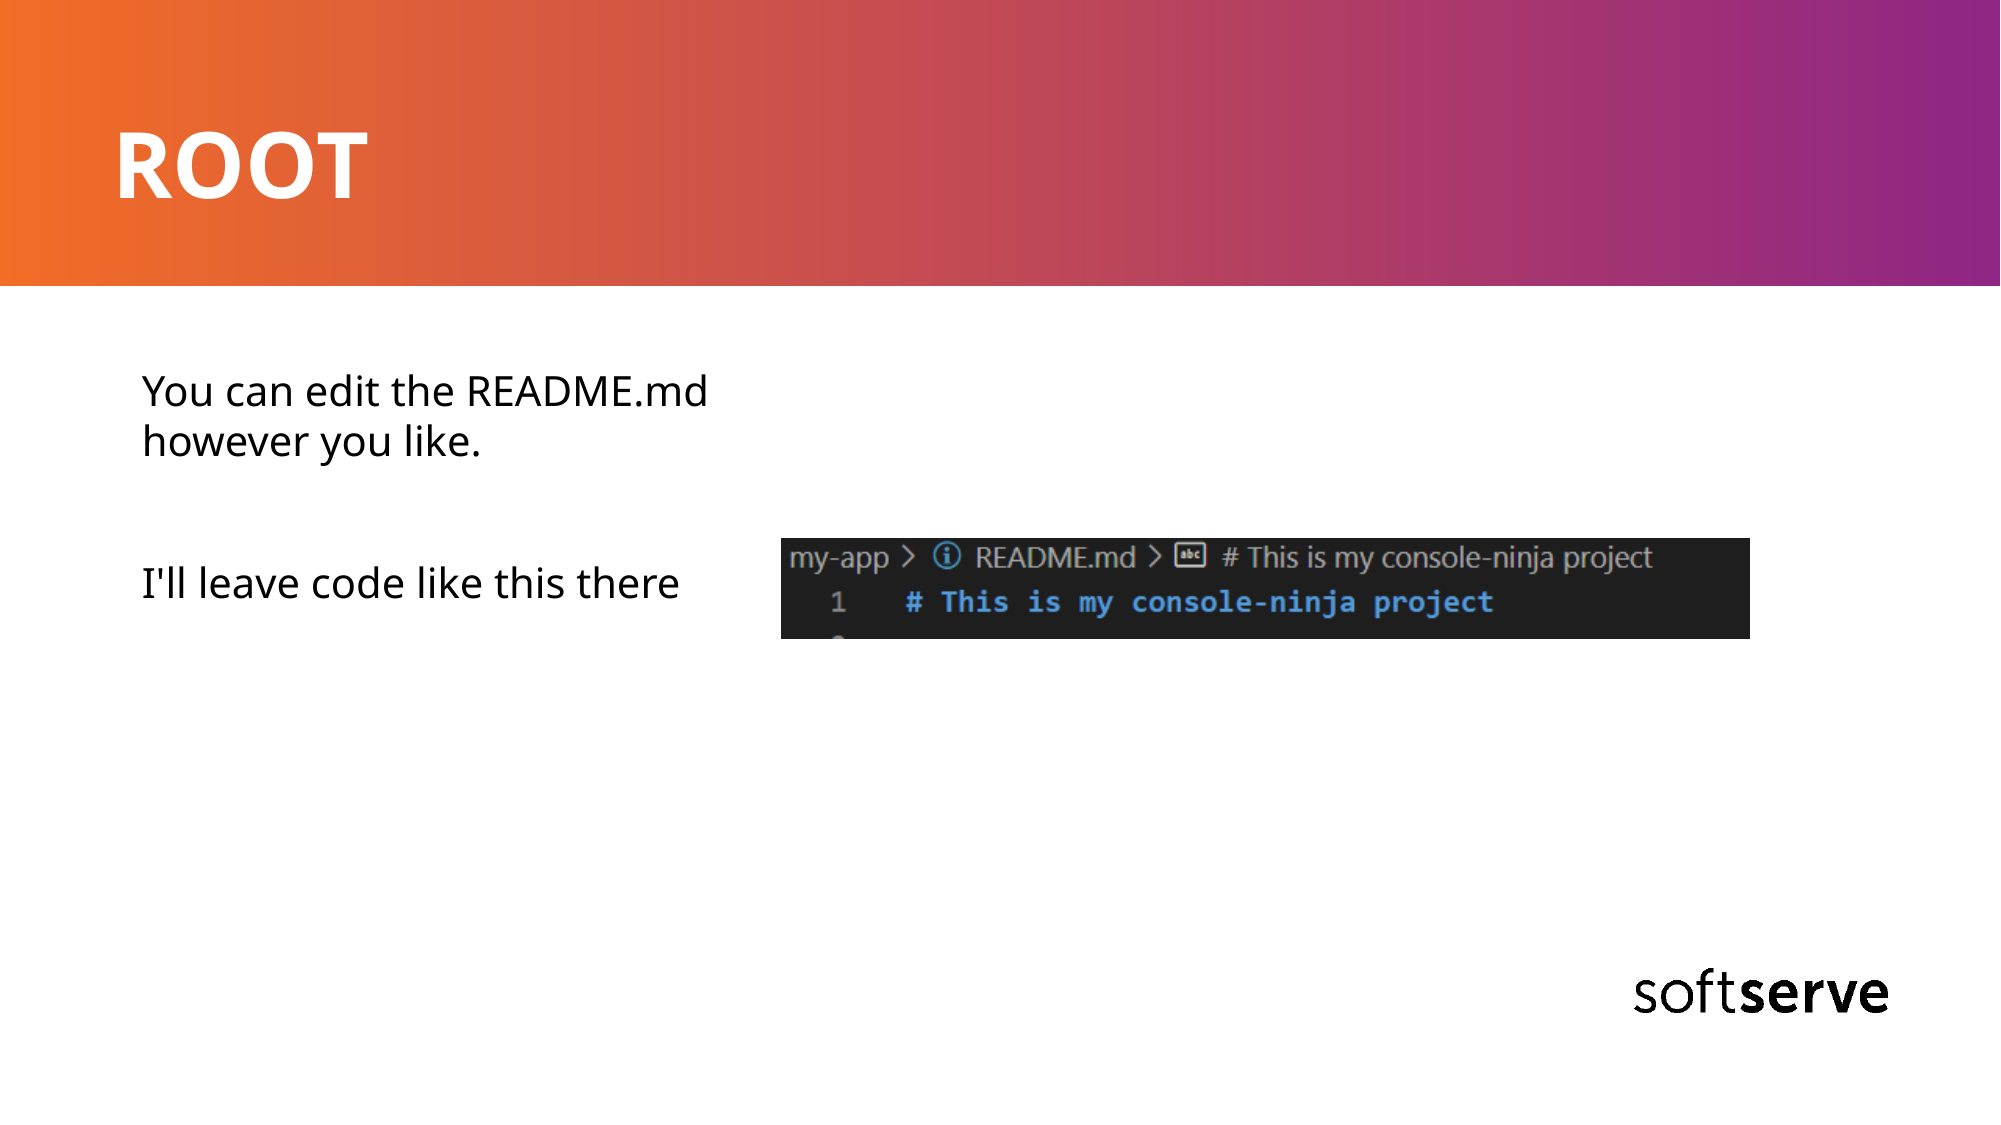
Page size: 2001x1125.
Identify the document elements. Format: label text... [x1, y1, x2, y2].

title ROOT [112, 112, 1888, 225]
picture [1634, 968, 1888, 1013]
list You can edit the README.md however you like. I'll leave code like this there [141, 357, 782, 921]
picture [780, 538, 1750, 639]
